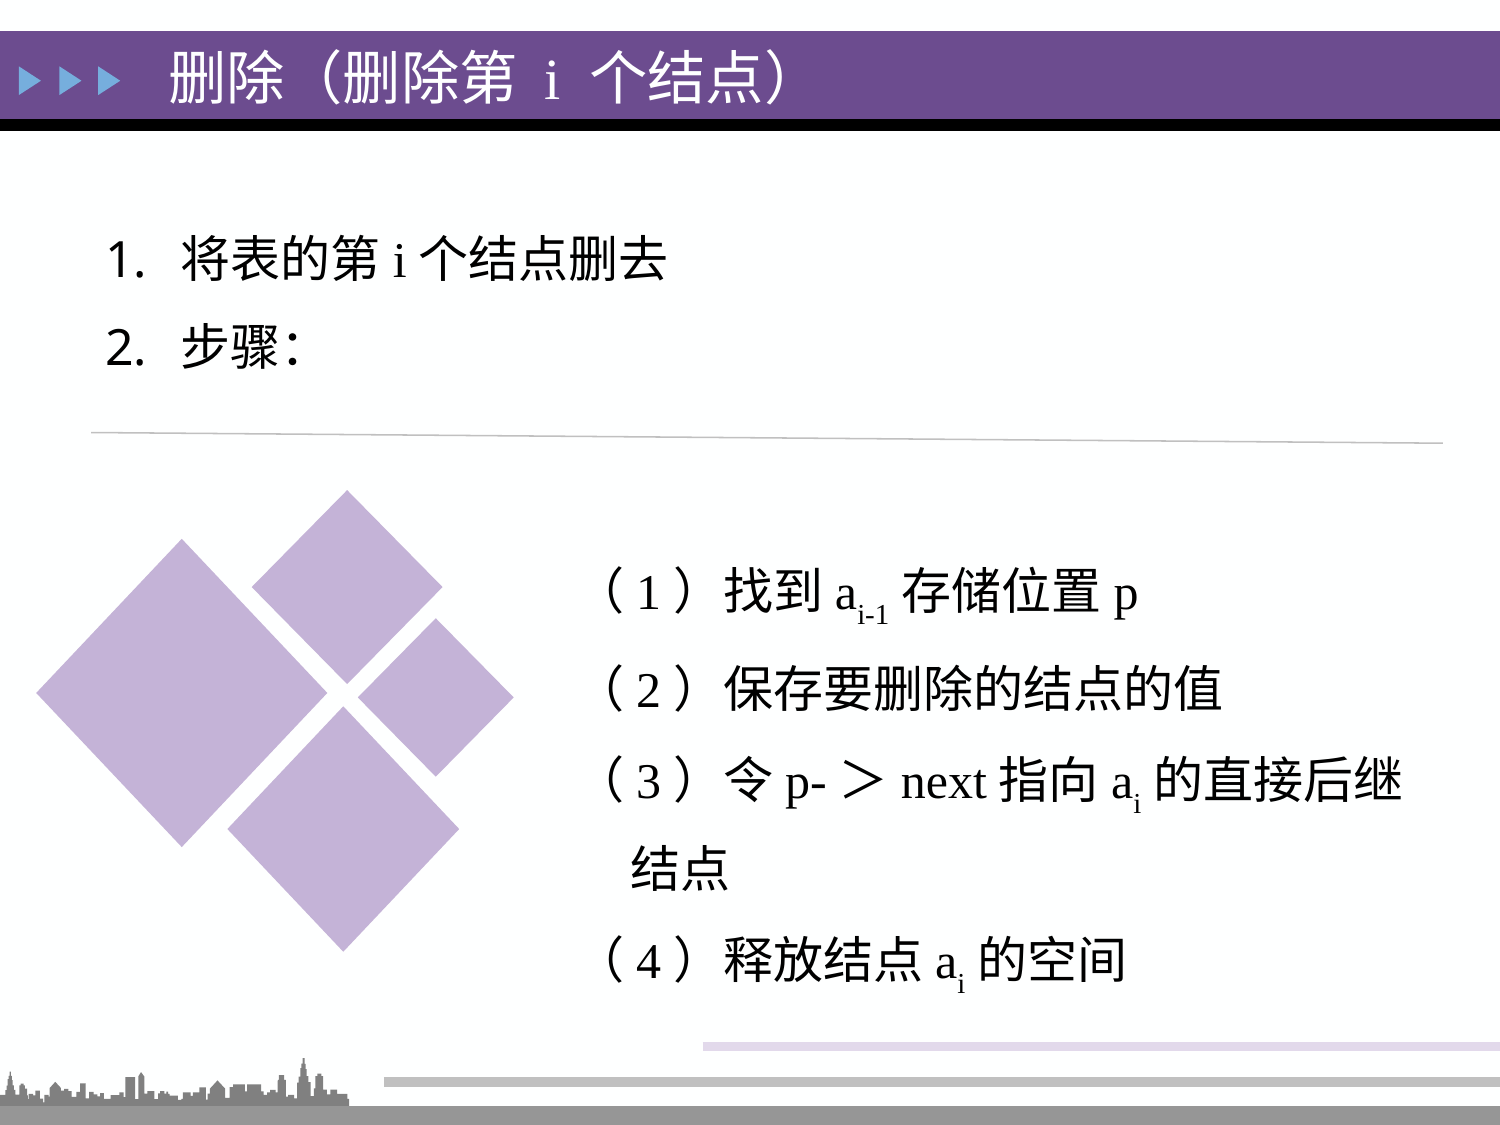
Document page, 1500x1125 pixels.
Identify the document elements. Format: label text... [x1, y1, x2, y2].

text_box （1）找到ai-1存储位置p （2）保存要删除的结点的值 （3）令p-＞next指向ai的直接后继结点 （4）释放结点ai的空间 [559, 530, 1442, 950]
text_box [0, 1046, 1500, 1118]
text_box 将表的第i个结点删去 步骤： [91, 202, 1443, 393]
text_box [35, 489, 514, 952]
text_box 删除（删除第 i 个结点） [153, 33, 987, 119]
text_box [90, 432, 1444, 444]
